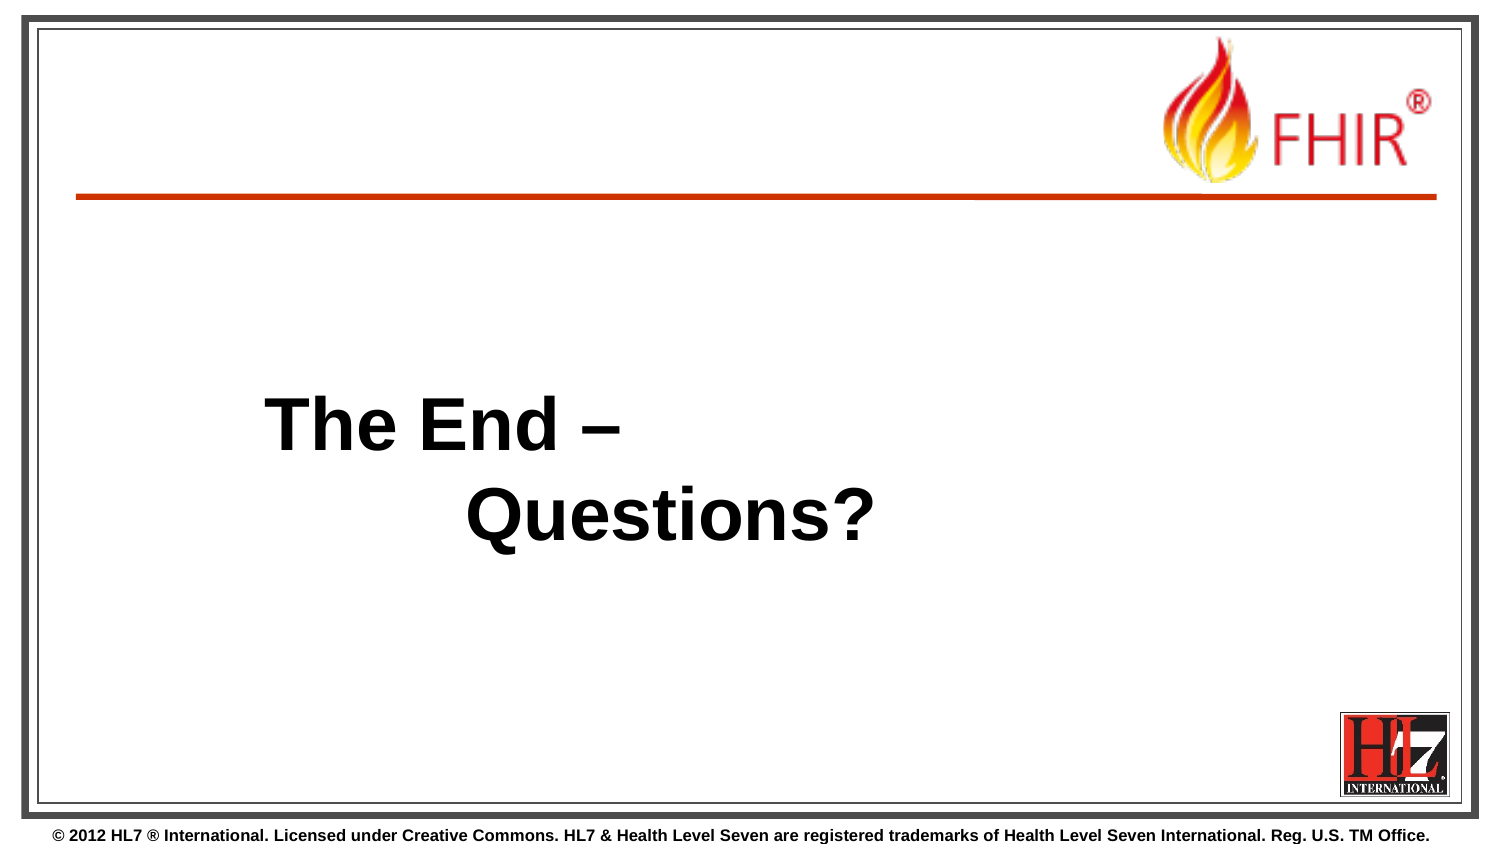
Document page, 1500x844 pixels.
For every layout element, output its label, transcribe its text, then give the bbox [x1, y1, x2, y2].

text_box The End – Questions? [249, 367, 1093, 563]
picture [1340, 712, 1450, 797]
picture [1163, 36, 1436, 183]
